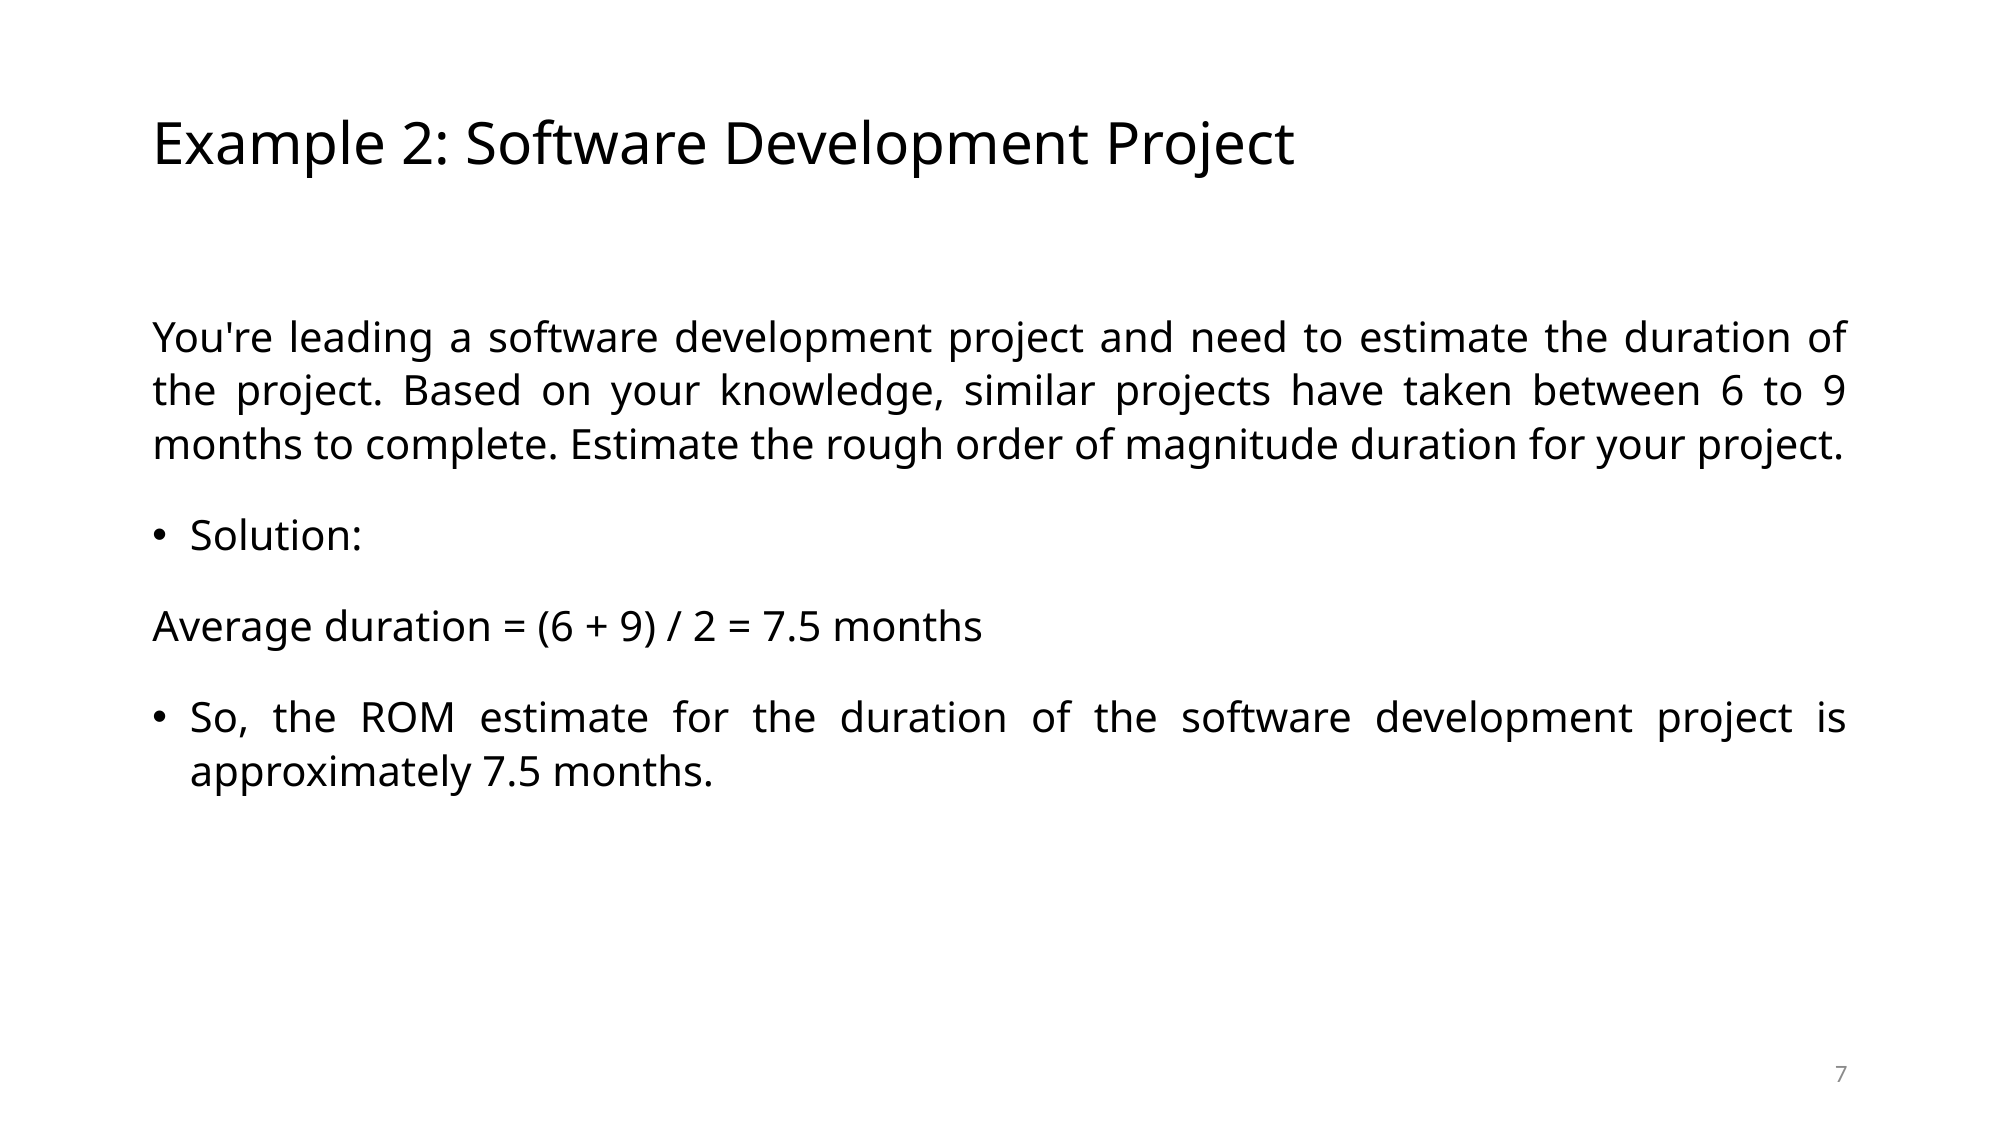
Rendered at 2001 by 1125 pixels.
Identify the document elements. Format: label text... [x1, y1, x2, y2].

list You're leading a software development project and need to estimate the duration of the project. Based on your knowledge, similar projects have taken between 6 to 9 months to complete. Estimate the rough order of magnitude duration for your project. Solution: Average duration = (6 + 9) / 2 = 7.5 months So, the ROM estimate for the duration of the software development project is approximately 7.5 months. [137, 299, 1863, 1014]
slide_number 7 [1412, 1042, 1863, 1103]
title Example 2: Software Development Project [137, 59, 1863, 278]
